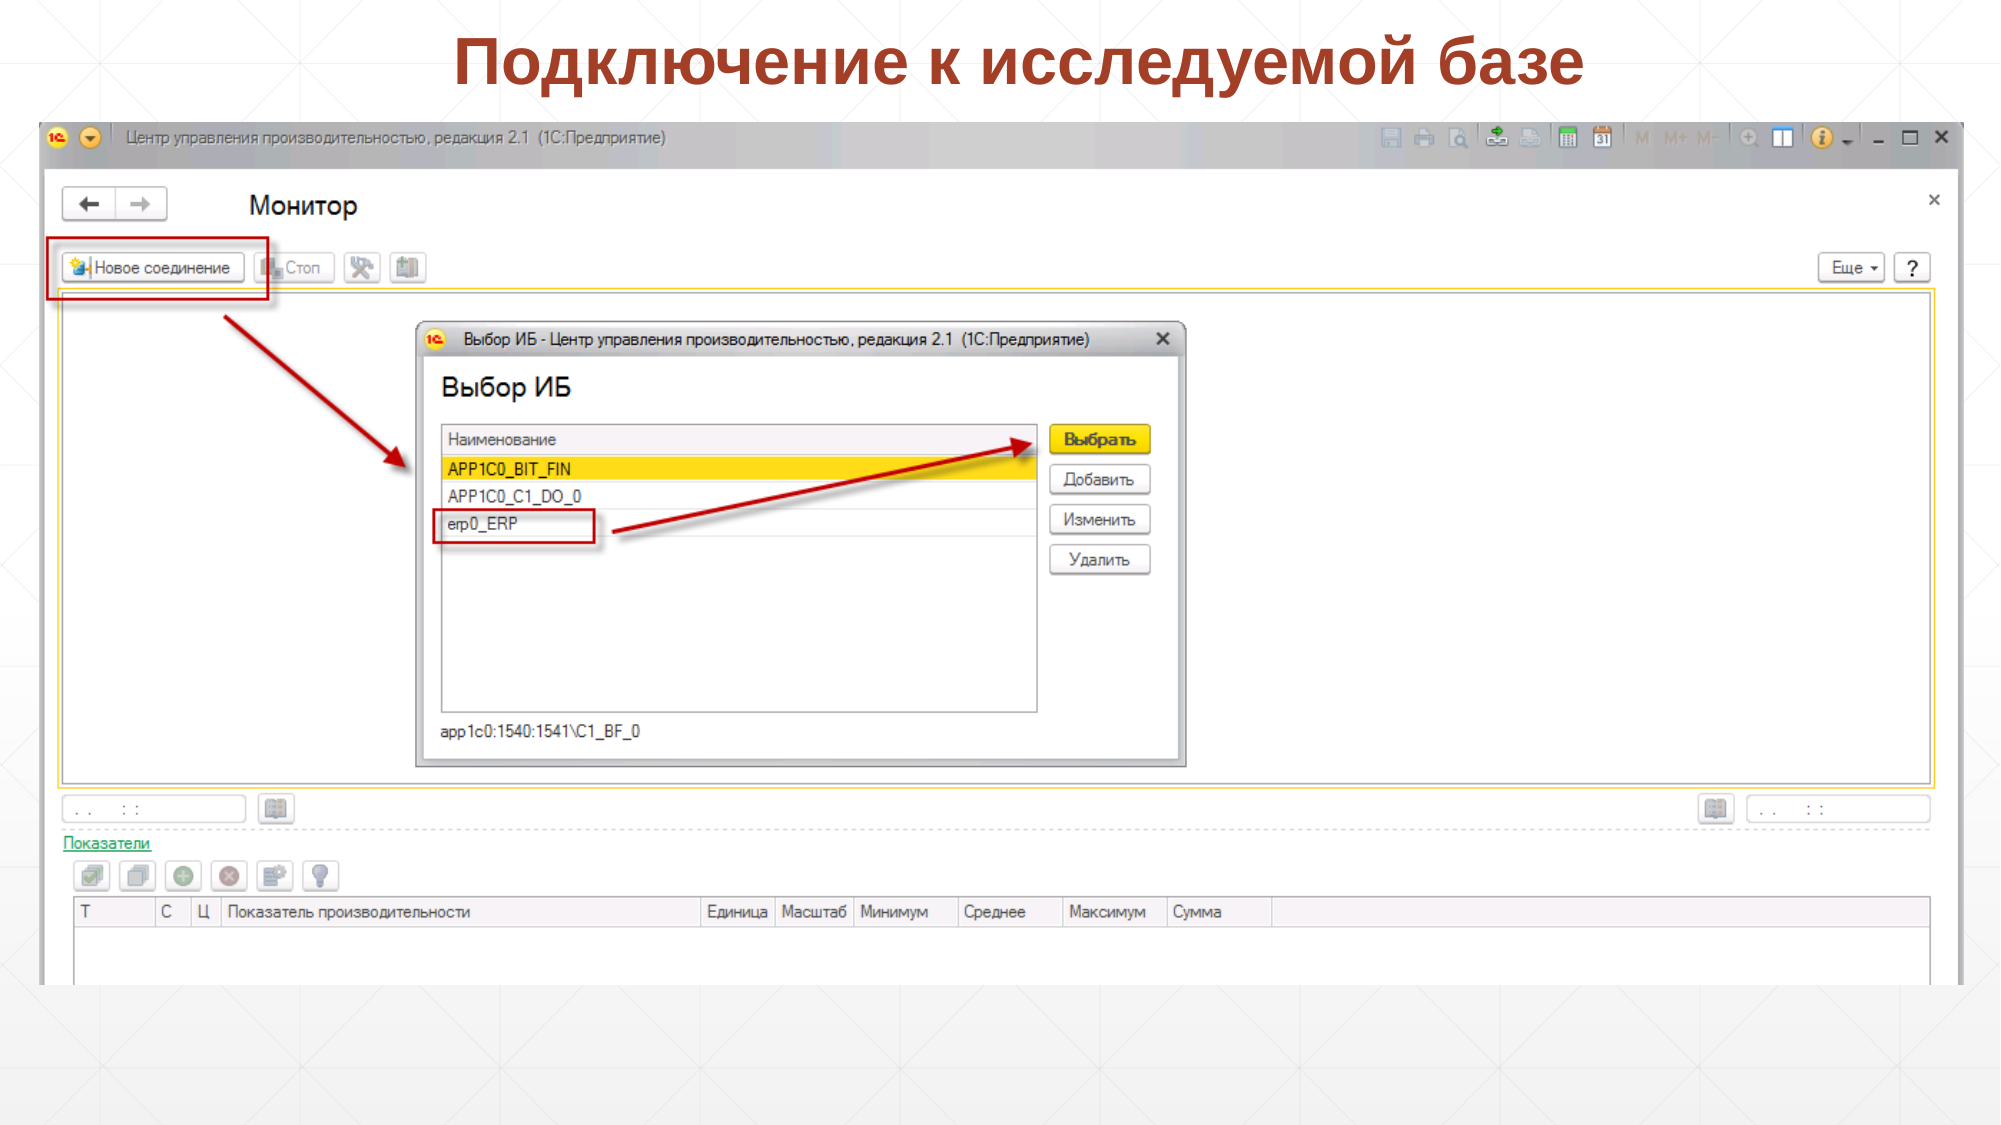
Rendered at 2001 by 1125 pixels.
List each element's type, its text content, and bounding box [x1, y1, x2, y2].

text_box Подключение к исследуемой базе [248, 19, 1792, 108]
picture [39, 121, 1964, 985]
